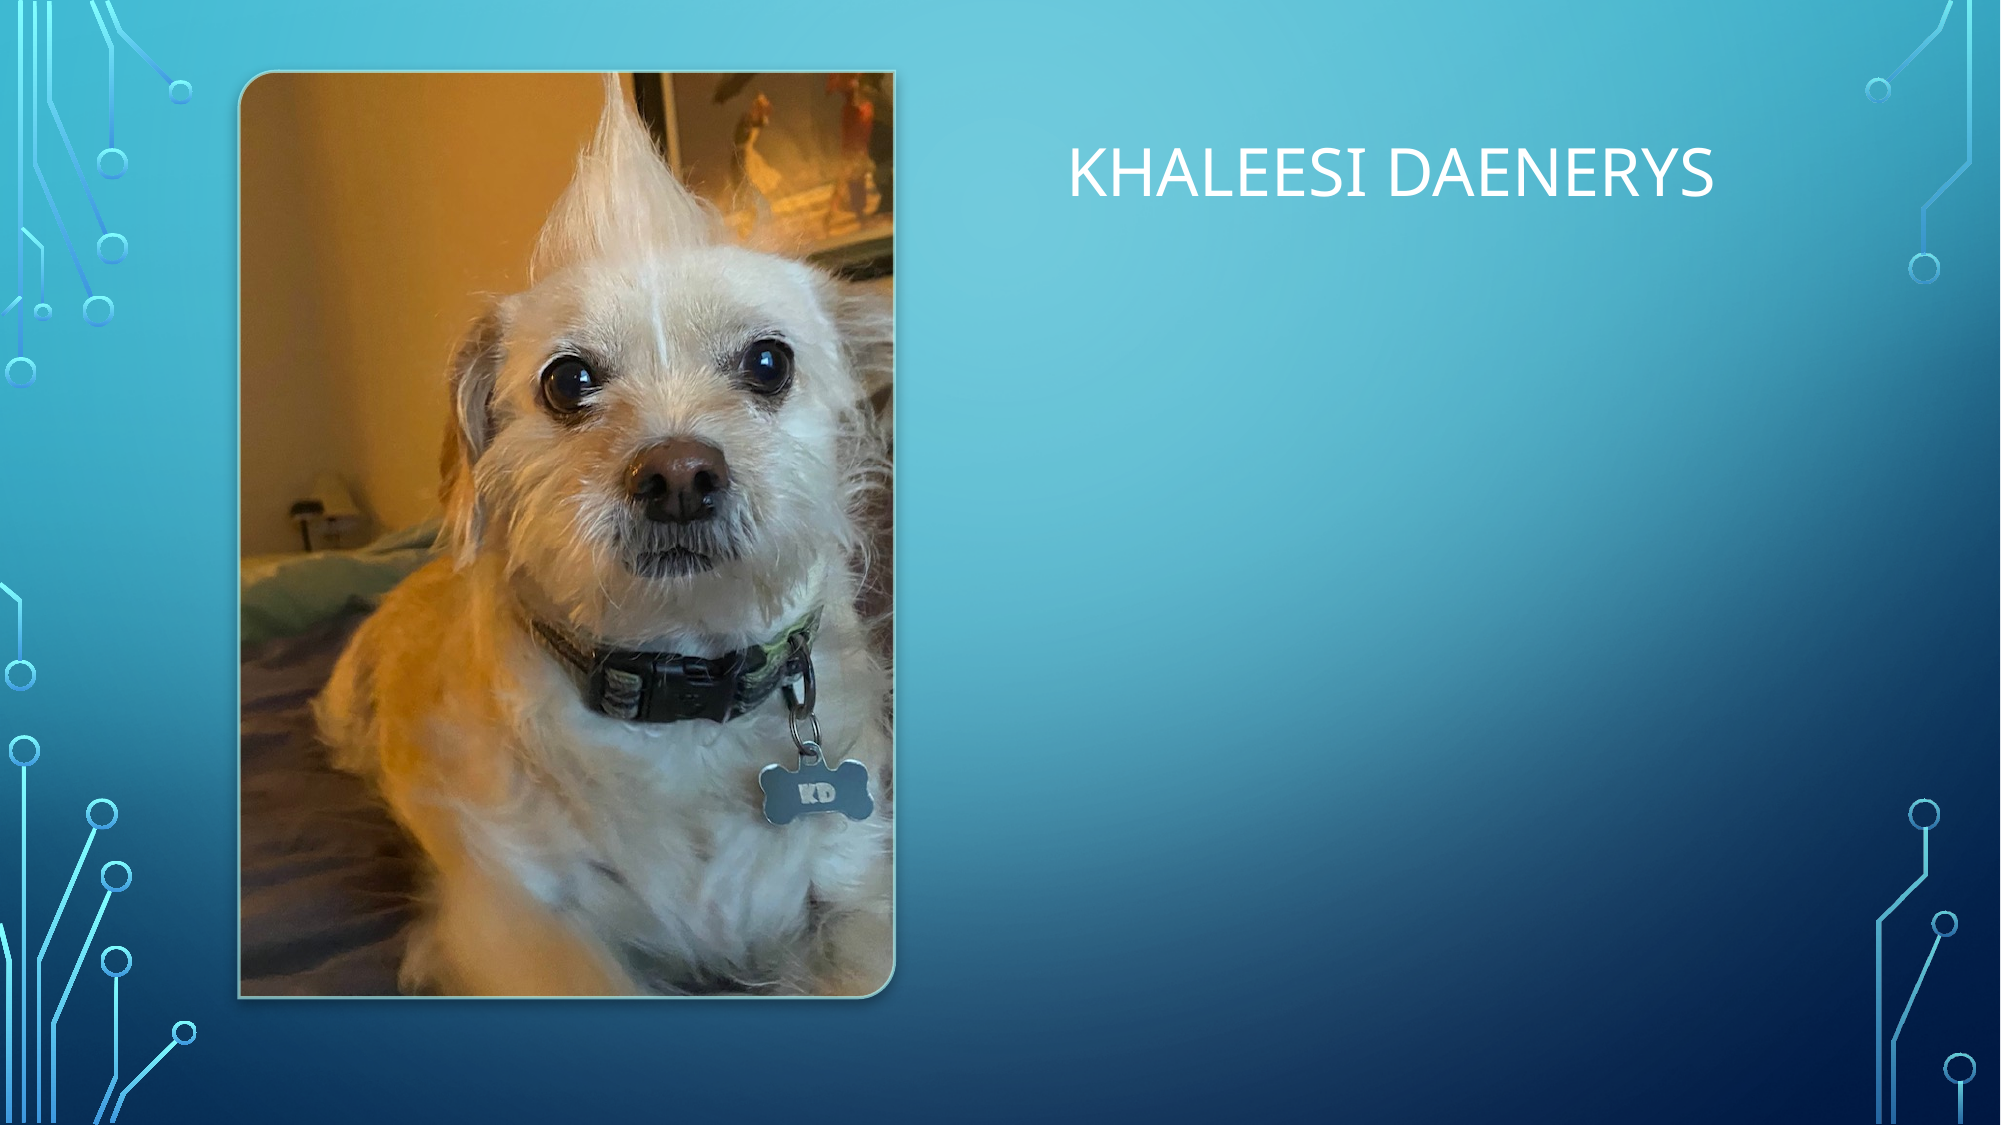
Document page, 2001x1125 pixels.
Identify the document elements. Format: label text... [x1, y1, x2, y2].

title Khaleesi Daenerys [905, 117, 1878, 299]
picture [238, 71, 895, 998]
